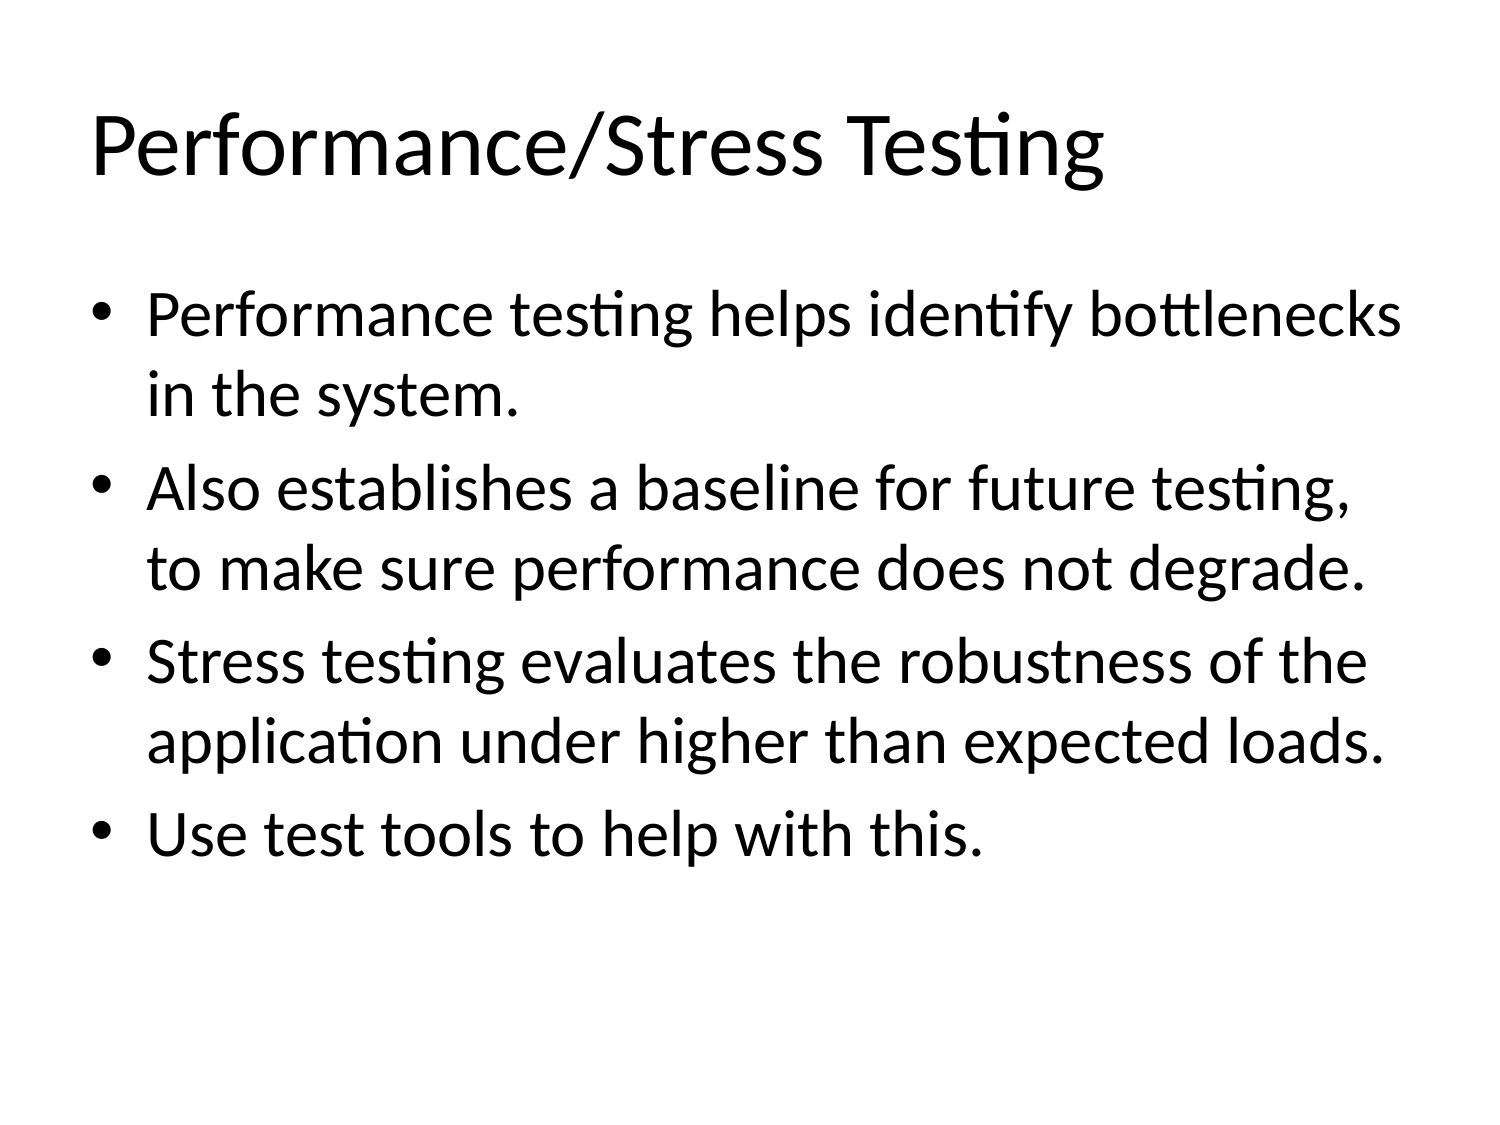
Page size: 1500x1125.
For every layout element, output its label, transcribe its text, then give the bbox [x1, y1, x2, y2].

list Performance testing helps identify bottlenecks in the system. Also establishes a baseline for future testing, to make sure performance does not degrade. Stress testing evaluates the robustness of the application under higher than expected loads. Use test tools to help with this. [75, 262, 1425, 1005]
title Performance/Stress Testing [75, 45, 1425, 233]
